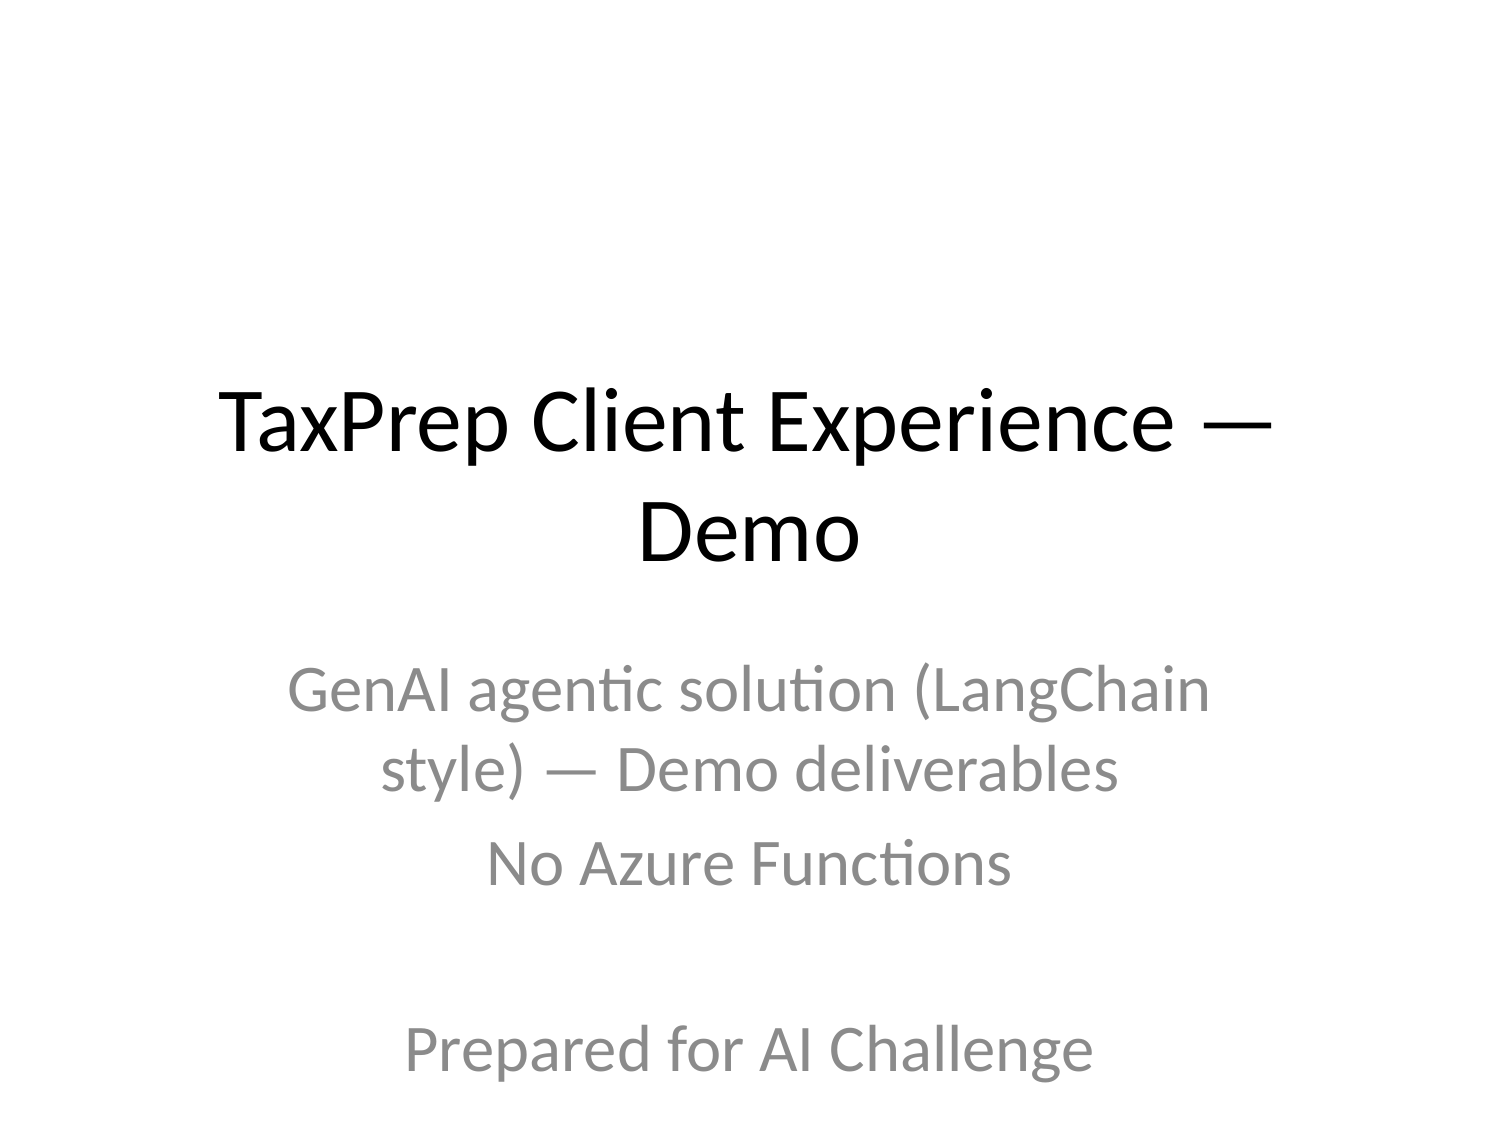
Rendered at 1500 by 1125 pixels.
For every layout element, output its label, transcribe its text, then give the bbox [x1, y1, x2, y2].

title TaxPrep Client Experience — Demo [112, 349, 1388, 591]
subtitle GenAI agentic solution (LangChain style) — Demo deliverables No Azure Functions Prepared for AI Challenge [225, 637, 1275, 925]
